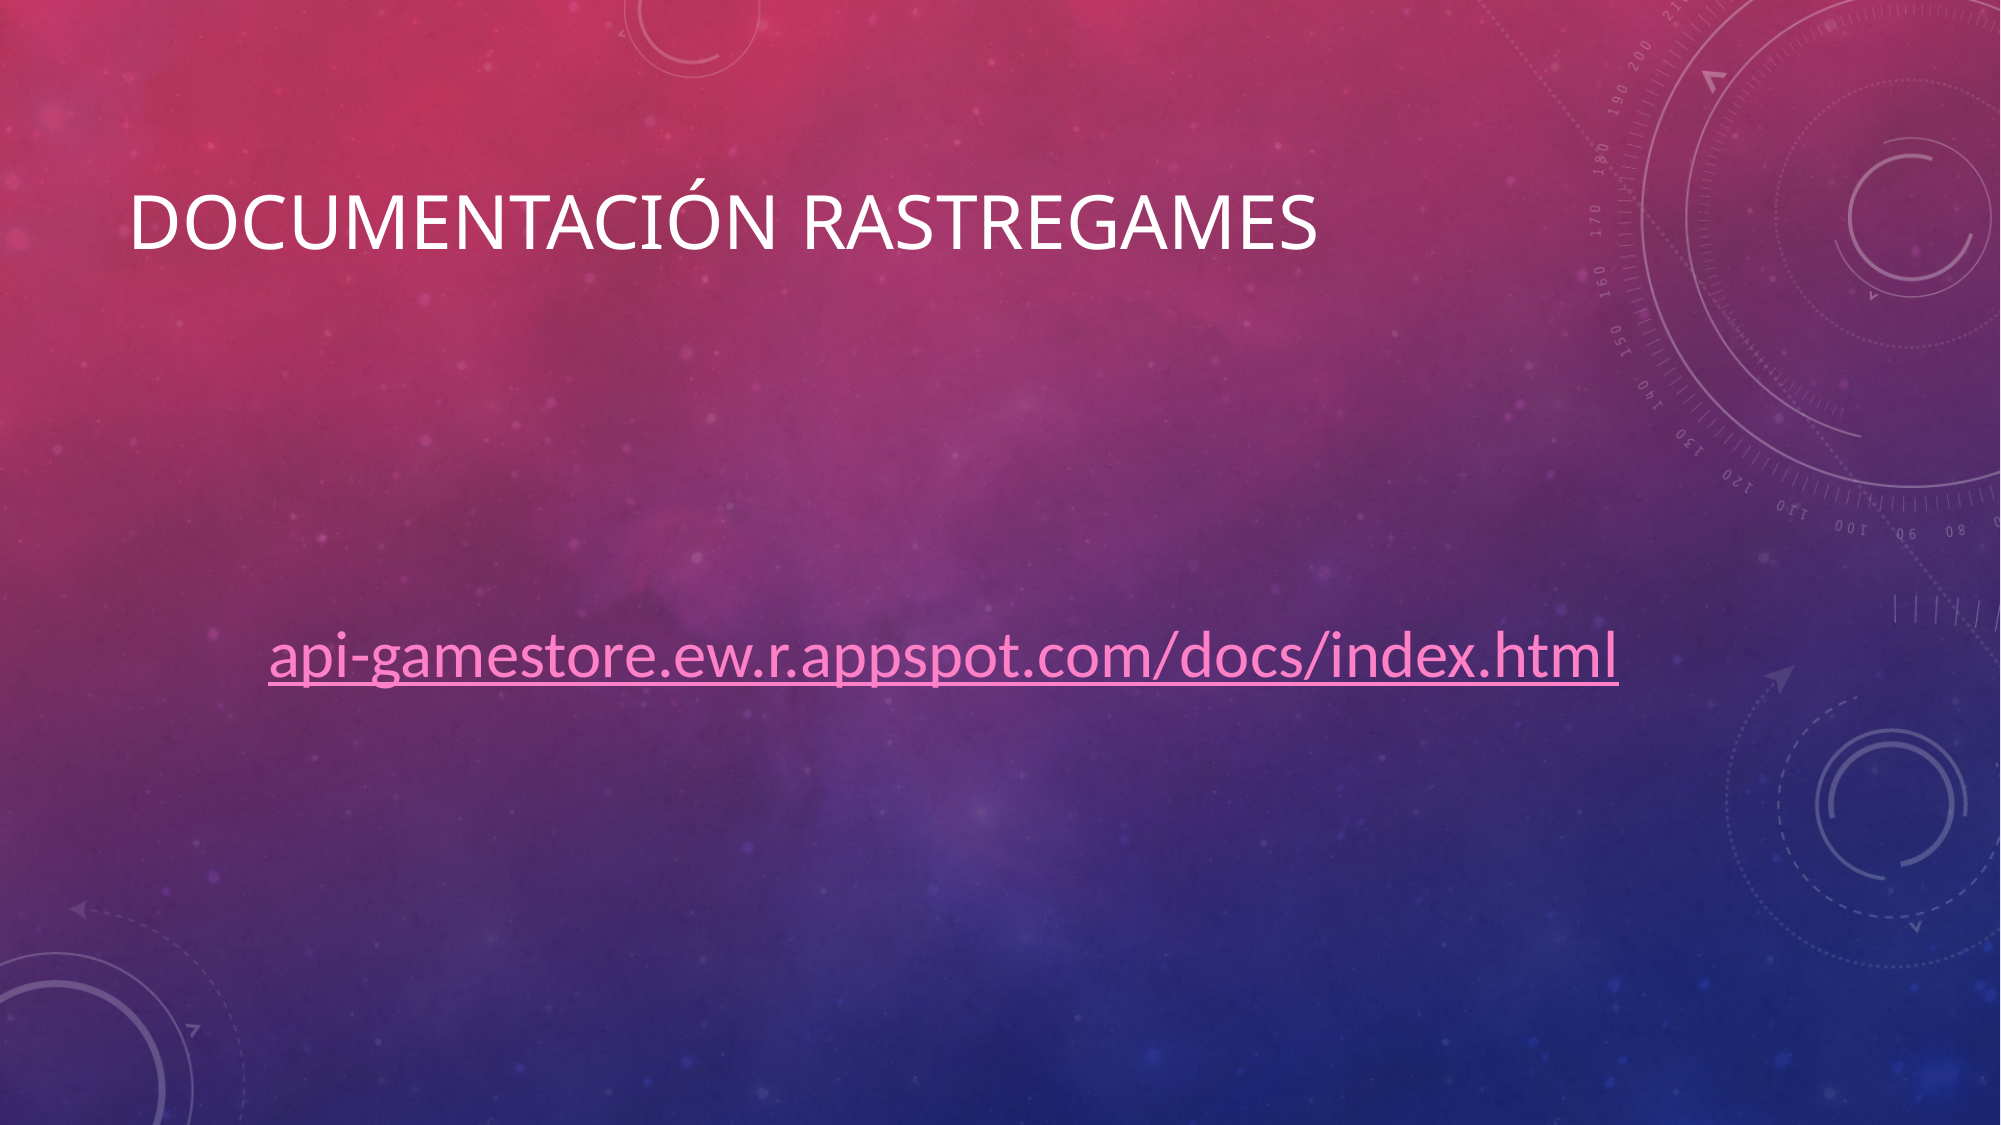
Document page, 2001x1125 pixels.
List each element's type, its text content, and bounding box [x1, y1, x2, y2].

picture [0, 0, 2001, 1125]
list api-gamestore.ew.r.appspot.com/docs/index.html [112, 351, 1775, 950]
title Documentación rastregames [112, 99, 1775, 339]
